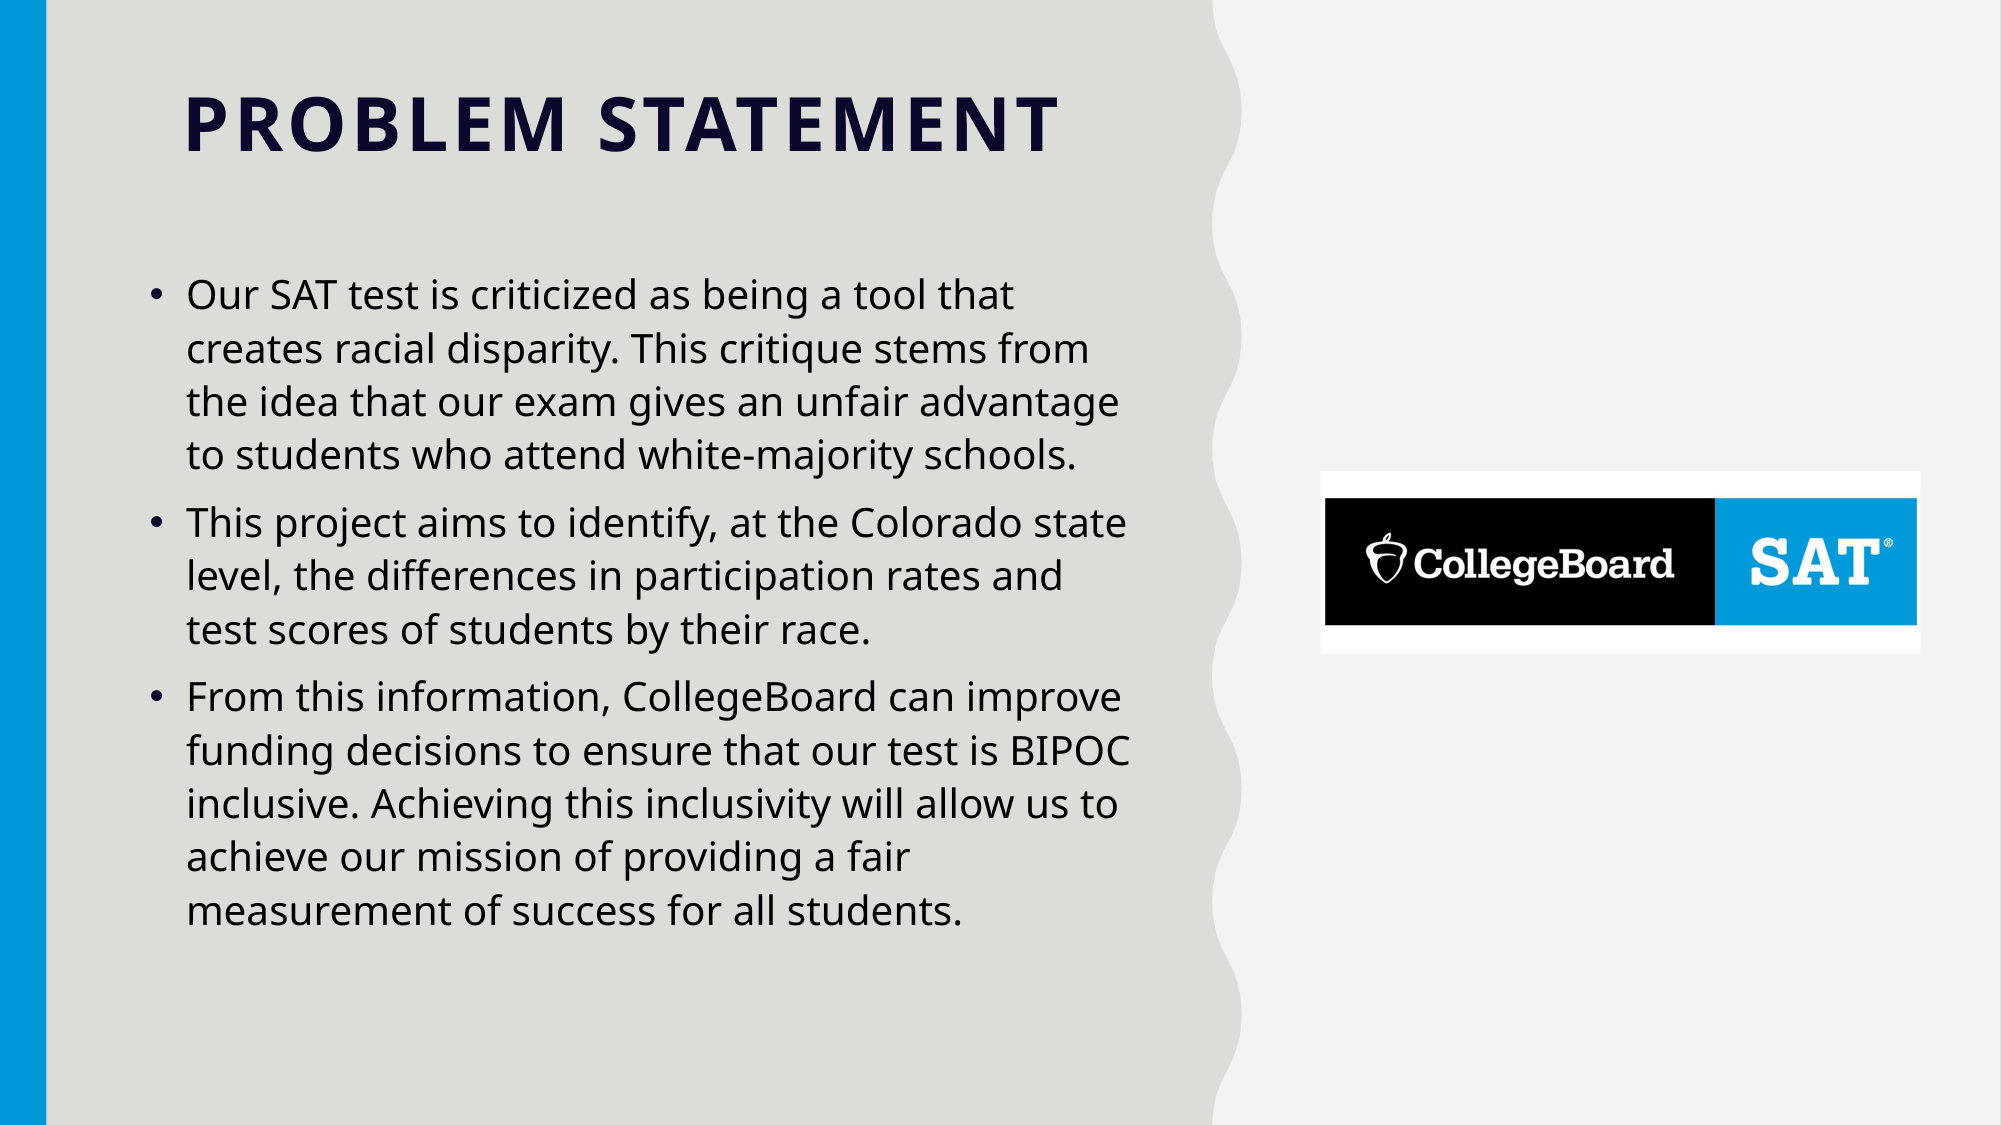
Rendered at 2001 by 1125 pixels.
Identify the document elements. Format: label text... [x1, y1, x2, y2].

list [1320, 471, 1921, 654]
text_box [47, 0, 1242, 1125]
text_box [0, 0, 47, 1125]
text_box [1213, 0, 2000, 1125]
title Problem Statement [79, 79, 1164, 349]
list Our SAT test is criticized as being a tool that creates racial disparity. This critique stems from the idea that our exam gives an unfair advantage to students who attend white-majority schools. This project aims to identify, at the Colorado state level, the differences in participation rates and test scores of students by their race. From this information, CollegeBoard can improve funding decisions to ensure that our test is BIPOC inclusive. Achieving this inclusivity will allow us to achieve our mission of providing a fair measurement of success for all students. [125, 256, 1160, 986]
